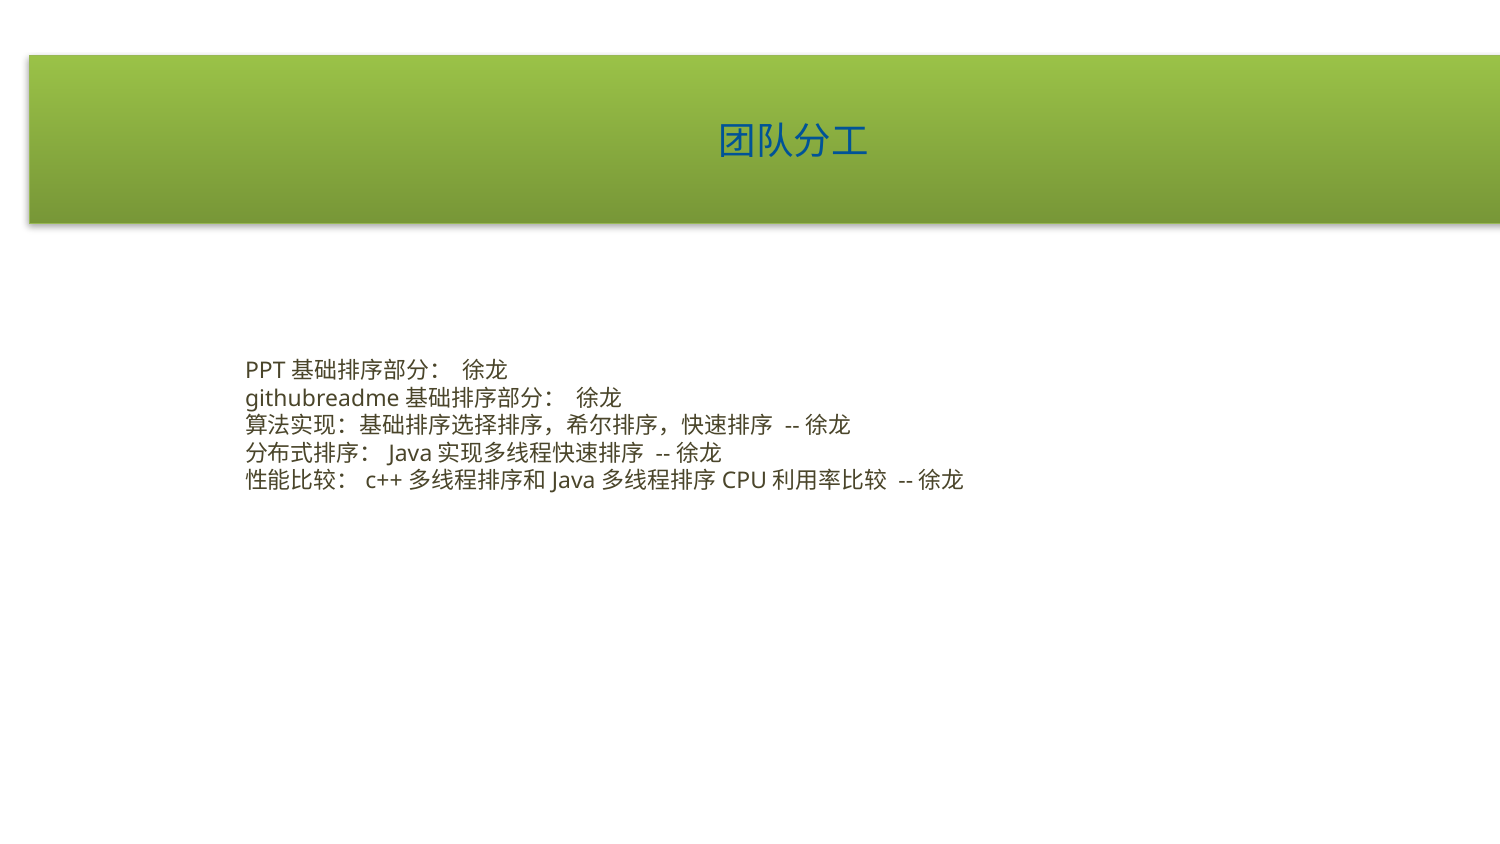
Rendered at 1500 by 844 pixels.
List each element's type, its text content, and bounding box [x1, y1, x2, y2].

text_box 团队分工 [29, 55, 1500, 224]
text_box PPT基础排序部分： 徐龙 githubreadme基础排序部分： 徐龙 算法实现：基础排序选择排序，希尔排序，快速排序 --徐龙 分布式排序：Java实现多线程快速排序 --徐龙 性能比较：c++多线程排序和Java多线程排序CPU利用率比较 --徐龙 [228, 290, 1343, 560]
text_box [750, 381, 1424, 529]
text_box [65, 381, 739, 529]
